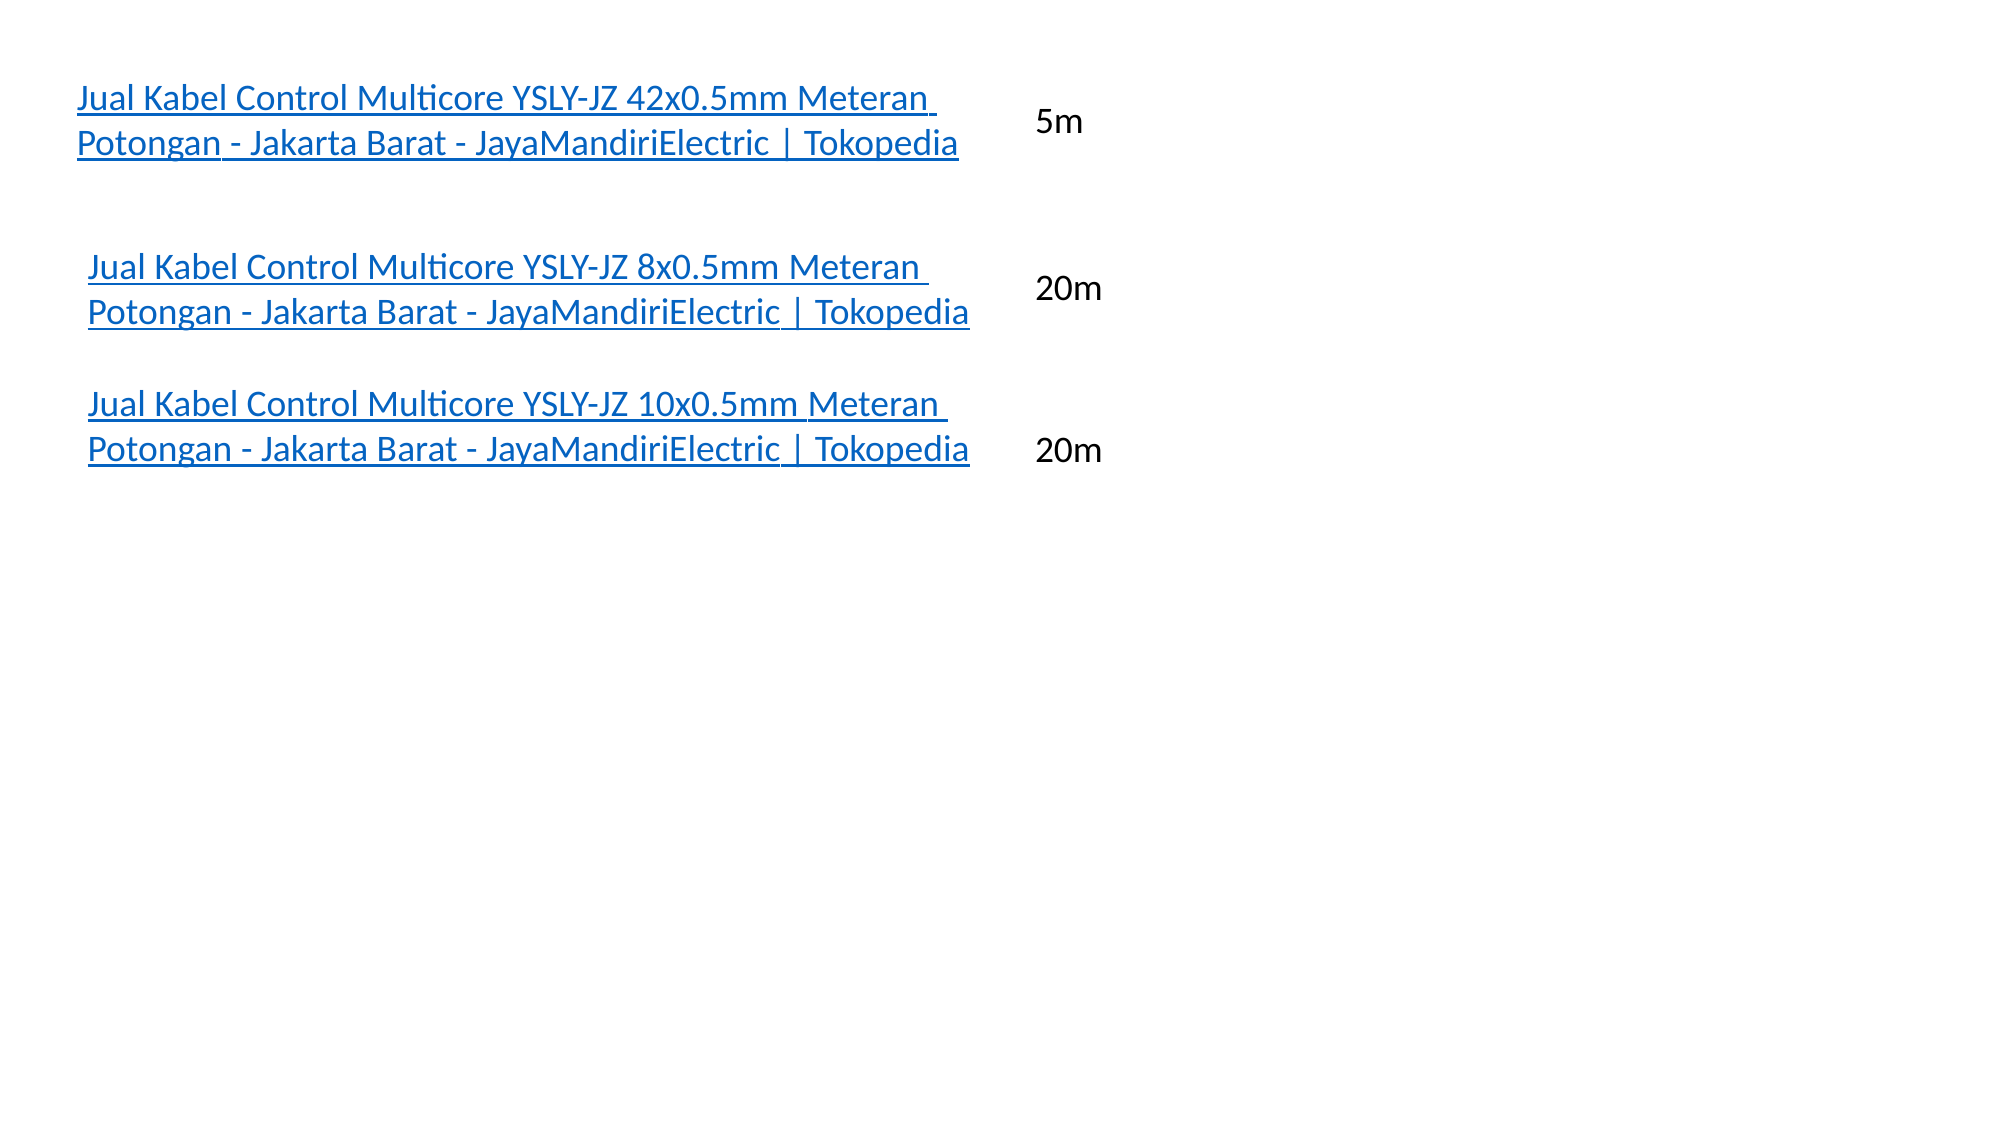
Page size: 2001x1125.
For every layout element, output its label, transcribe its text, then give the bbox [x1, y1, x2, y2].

text_box 20m [1020, 255, 1126, 316]
text_box 20m [1073, 417, 1126, 477]
text_box Jual Kabel Control Multicore YSLY-JZ 10x0.5mm Meteran Potongan - Jakarta Barat - JayaMandiriElectric | Tokopedia [72, 371, 1073, 477]
text_box 5m [1020, 88, 1126, 149]
text_box Jual Kabel Control Multicore YSLY-JZ 8x0.5mm Meteran Potongan - Jakarta Barat - JayaMandiriElectric | Tokopedia [72, 235, 1073, 340]
text_box Jual Kabel Control Multicore YSLY-JZ 42x0.5mm Meteran Potongan - Jakarta Barat - JayaMandiriElectric | Tokopedia [62, 65, 1063, 171]
